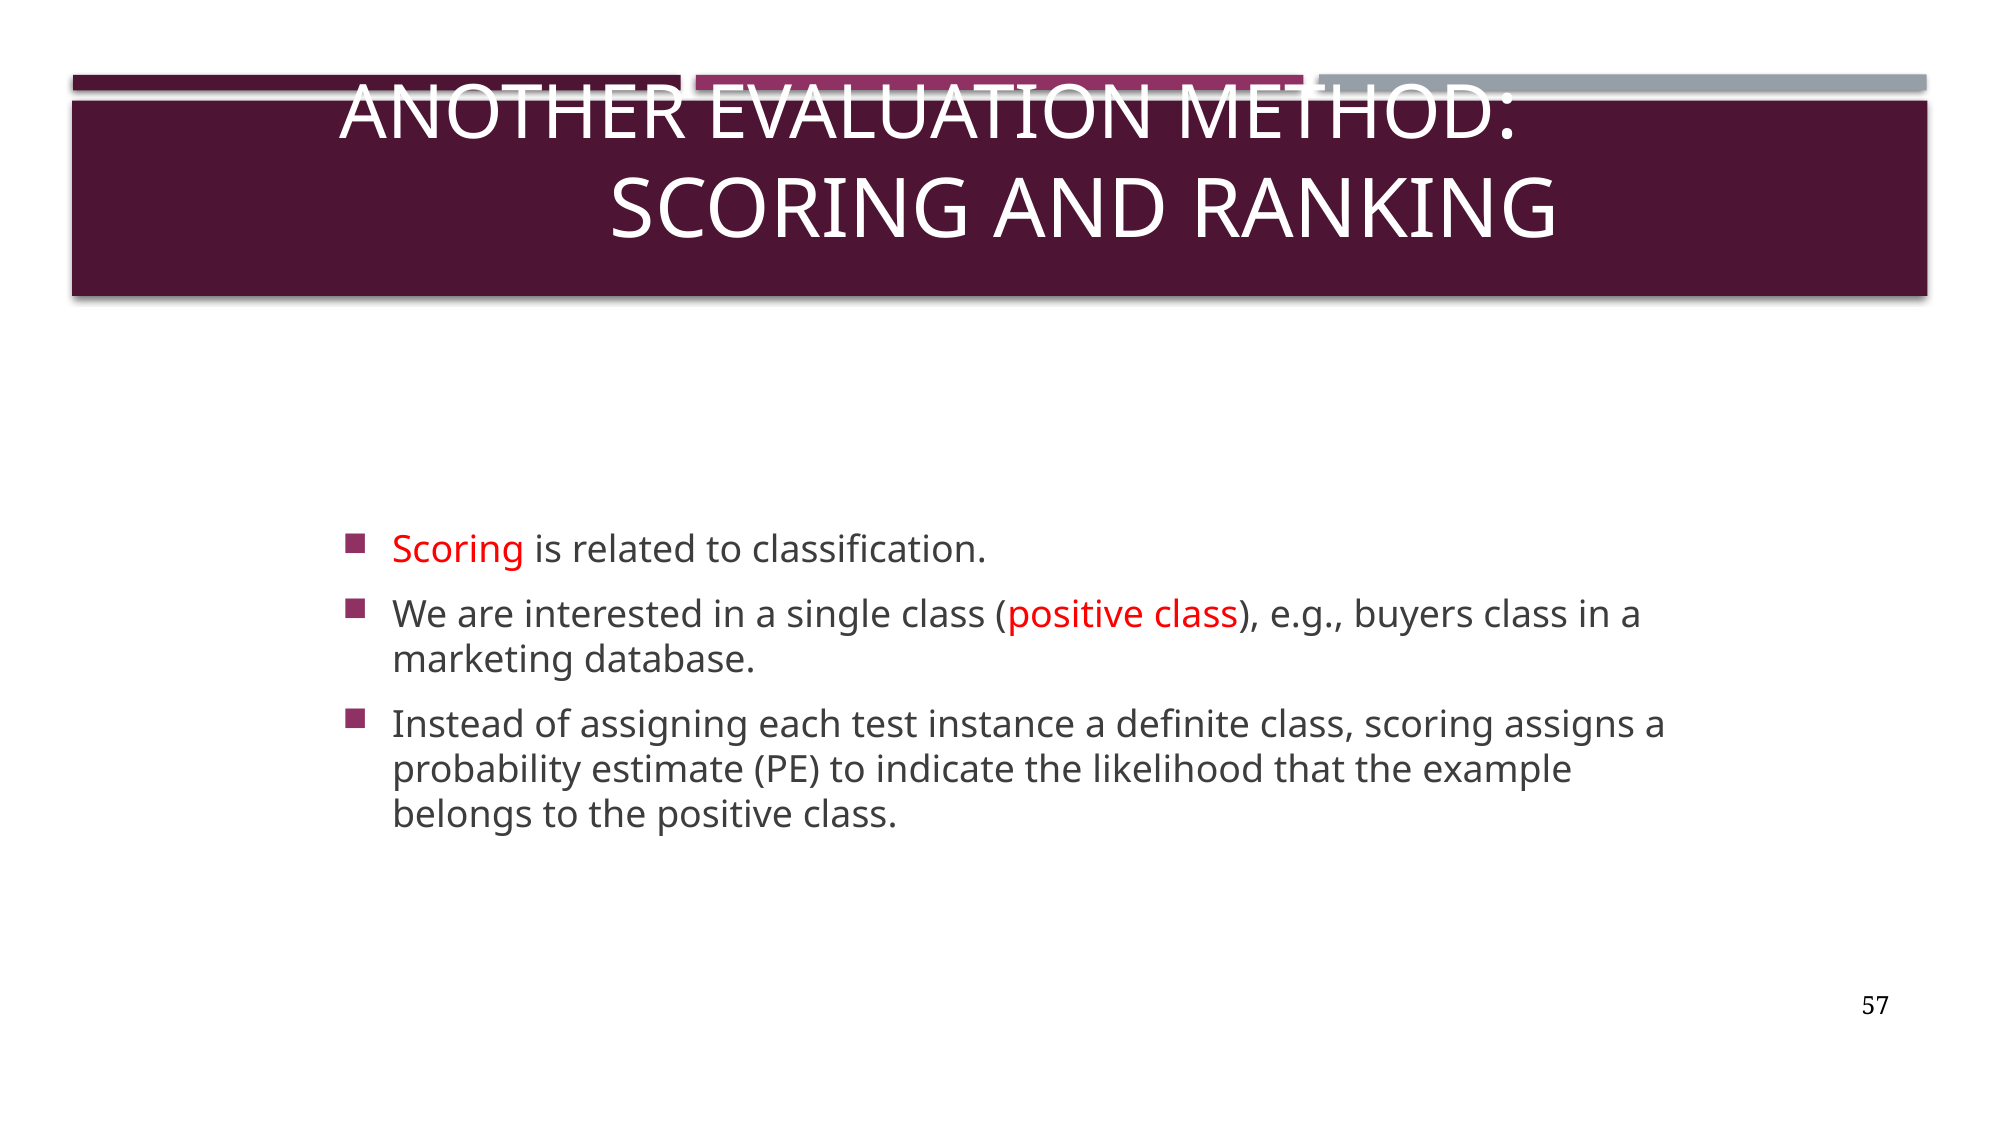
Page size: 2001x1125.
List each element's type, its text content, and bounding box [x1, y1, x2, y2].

list Scoring is related to classification. We are interested in a single class (positive class), e.g., buyers class in a marketing database. Instead of assigning each test instance a definite class, scoring assigns a probability estimate (PE) to indicate the likelihood that the example belongs to the positive class. [326, 326, 1709, 1035]
title Another evaluation method: Scoring and ranking [324, 45, 1675, 262]
slide_number 57 [1732, 977, 1905, 1037]
